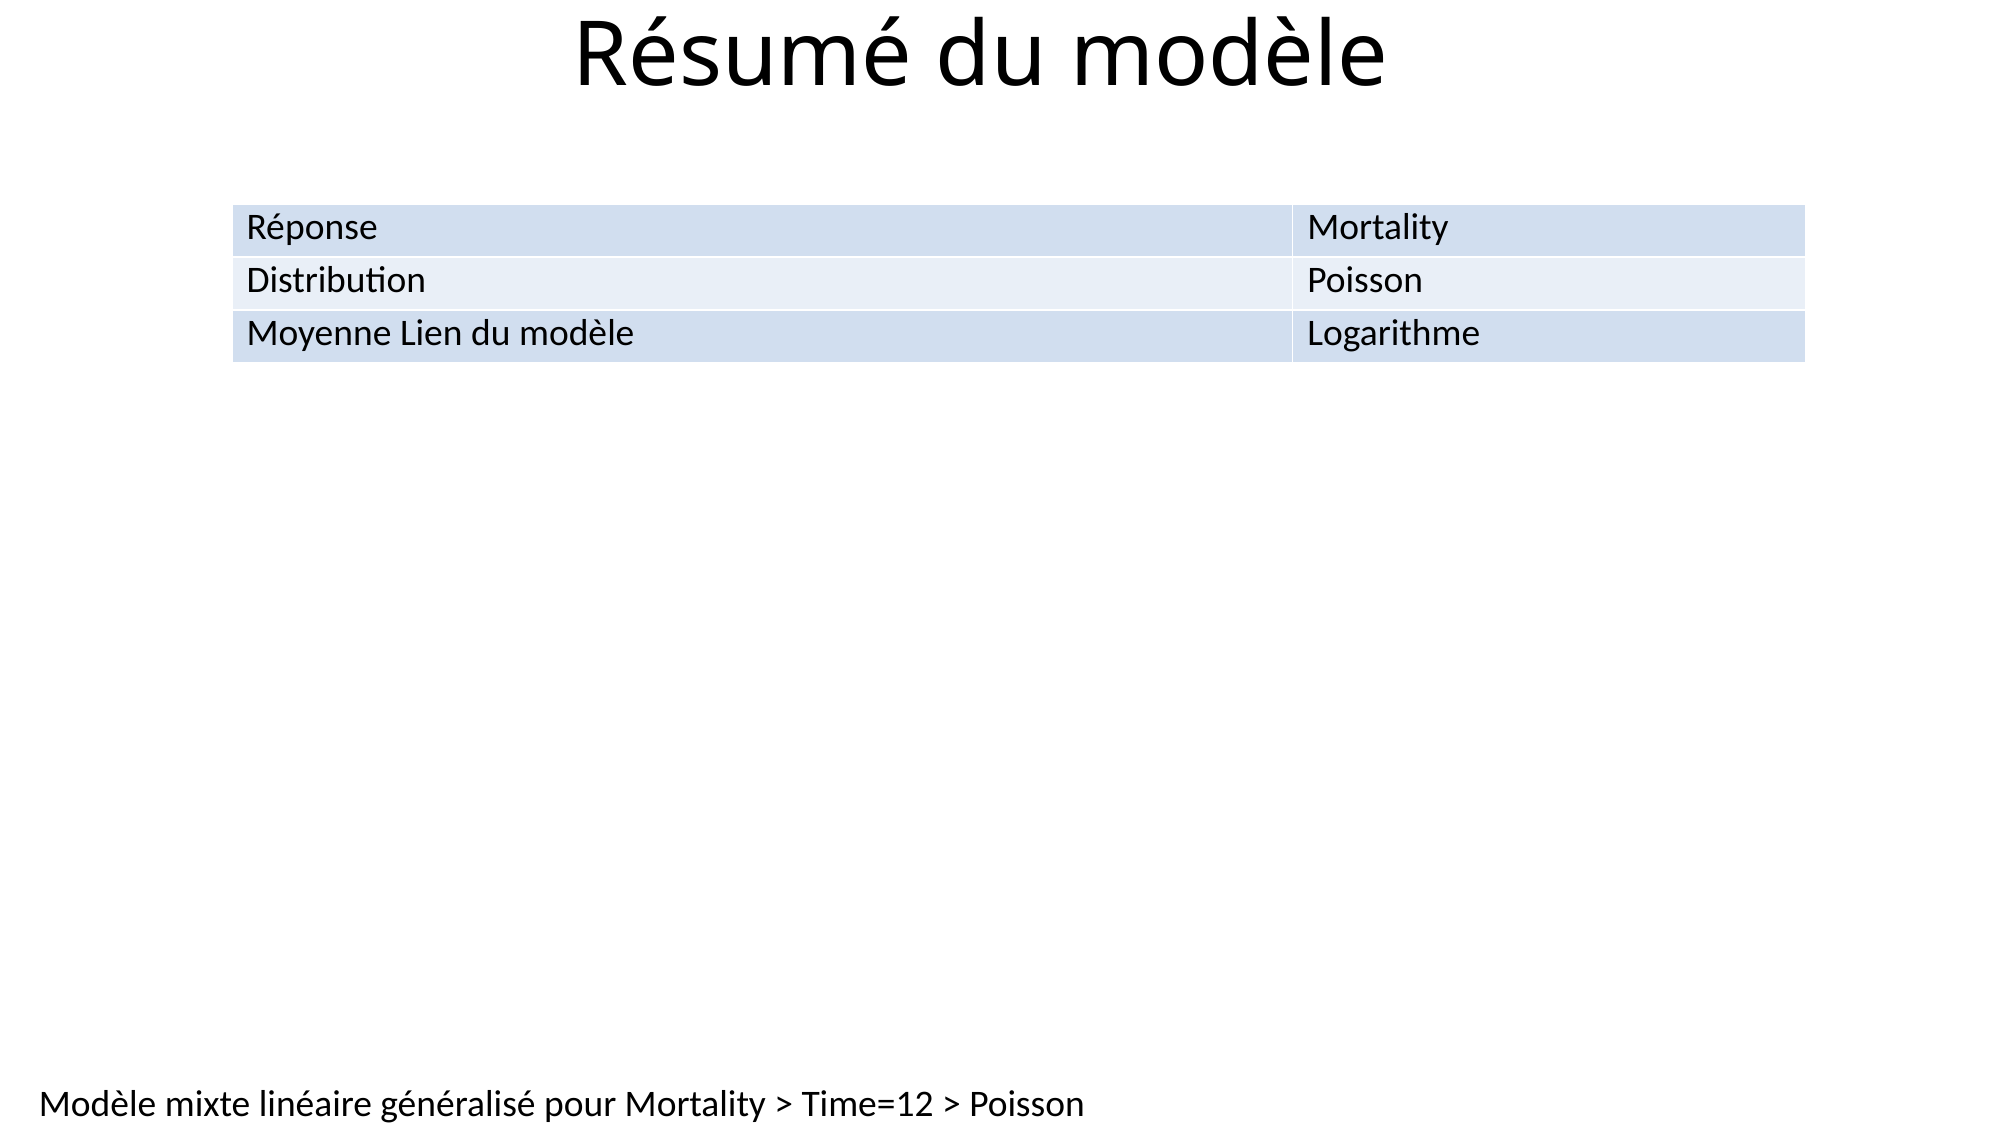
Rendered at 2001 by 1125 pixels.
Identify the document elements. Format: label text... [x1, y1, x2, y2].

table_header Mortality [1293, 205, 1805, 256]
table_cell Moyenne Lien du modèle [233, 311, 1292, 362]
table_cell Distribution [233, 258, 1292, 309]
table_cell Logarithme [1293, 311, 1805, 362]
text_box Modèle mixte linéaire généralisé pour Mortality > Time=12 > Poisson [38, 1079, 1087, 1125]
title Résumé du modèle [0, 0, 1963, 113]
table_header Réponse [233, 205, 1292, 256]
table_cell Poisson [1293, 258, 1805, 309]
